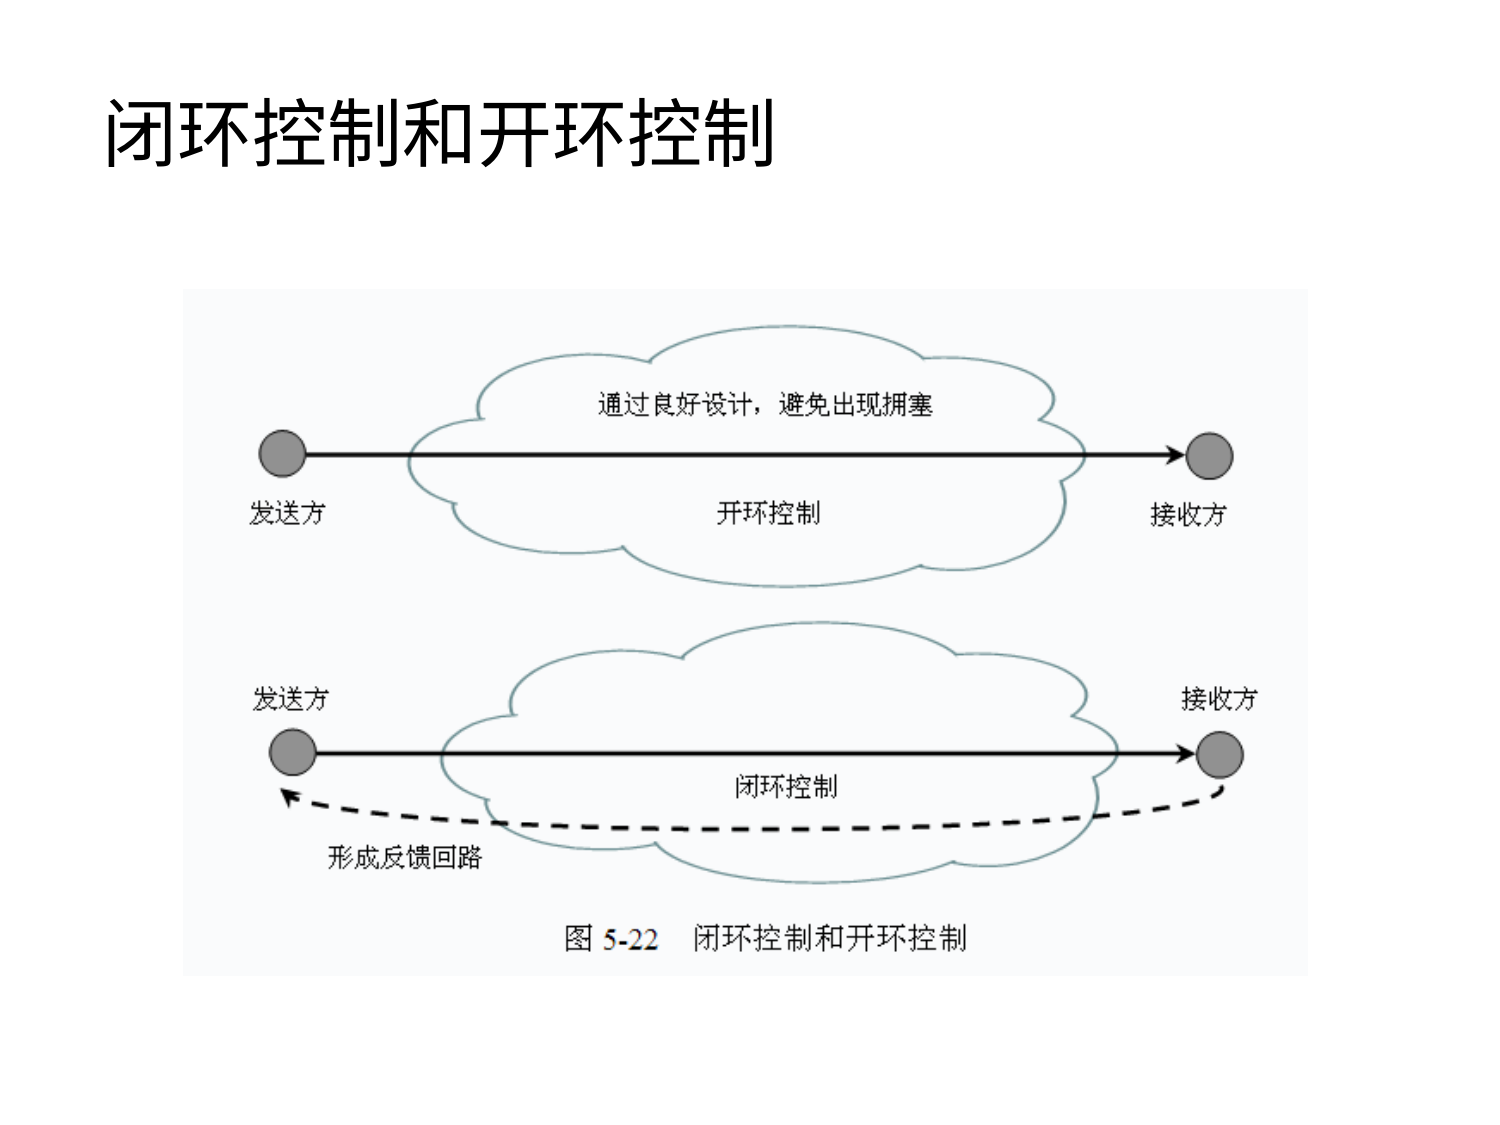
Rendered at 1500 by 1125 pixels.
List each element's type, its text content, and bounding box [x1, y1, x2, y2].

title 闭环控制和开环控制 [87, 37, 1363, 225]
picture [182, 289, 1308, 977]
